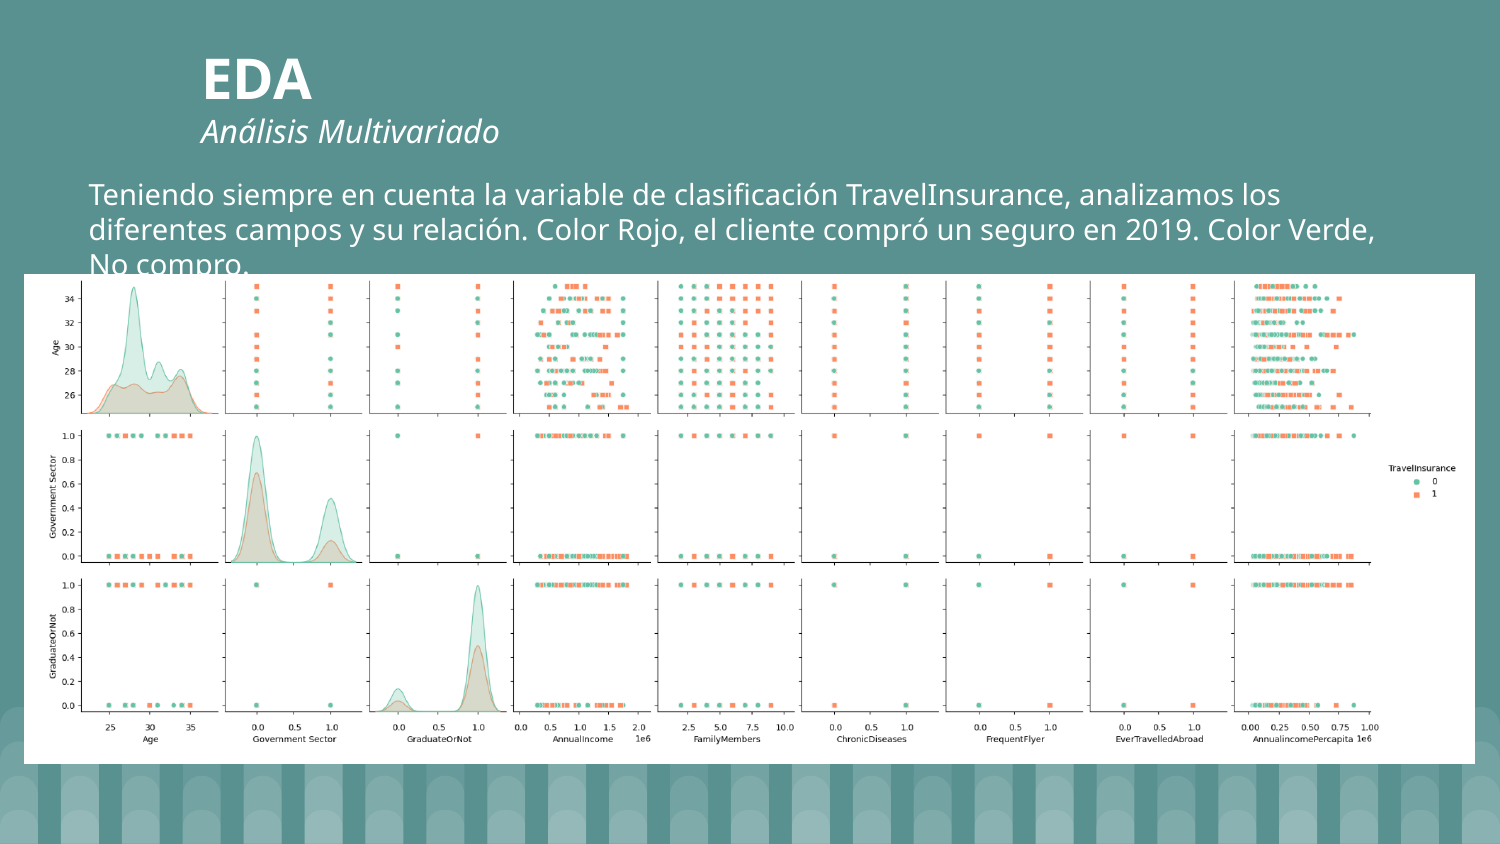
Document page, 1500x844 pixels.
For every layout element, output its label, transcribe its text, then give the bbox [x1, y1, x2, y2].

picture [24, 274, 1476, 764]
text_box Teniendo siempre en cuenta la variable de clasificación TravelInsurance, analizamos los diferentes campos y su relación. Color Rojo, el cliente compró un seguro en 2019. Color Verde, No compro. [73, 161, 1427, 273]
title EDA Análisis Multivariado [186, 23, 570, 161]
